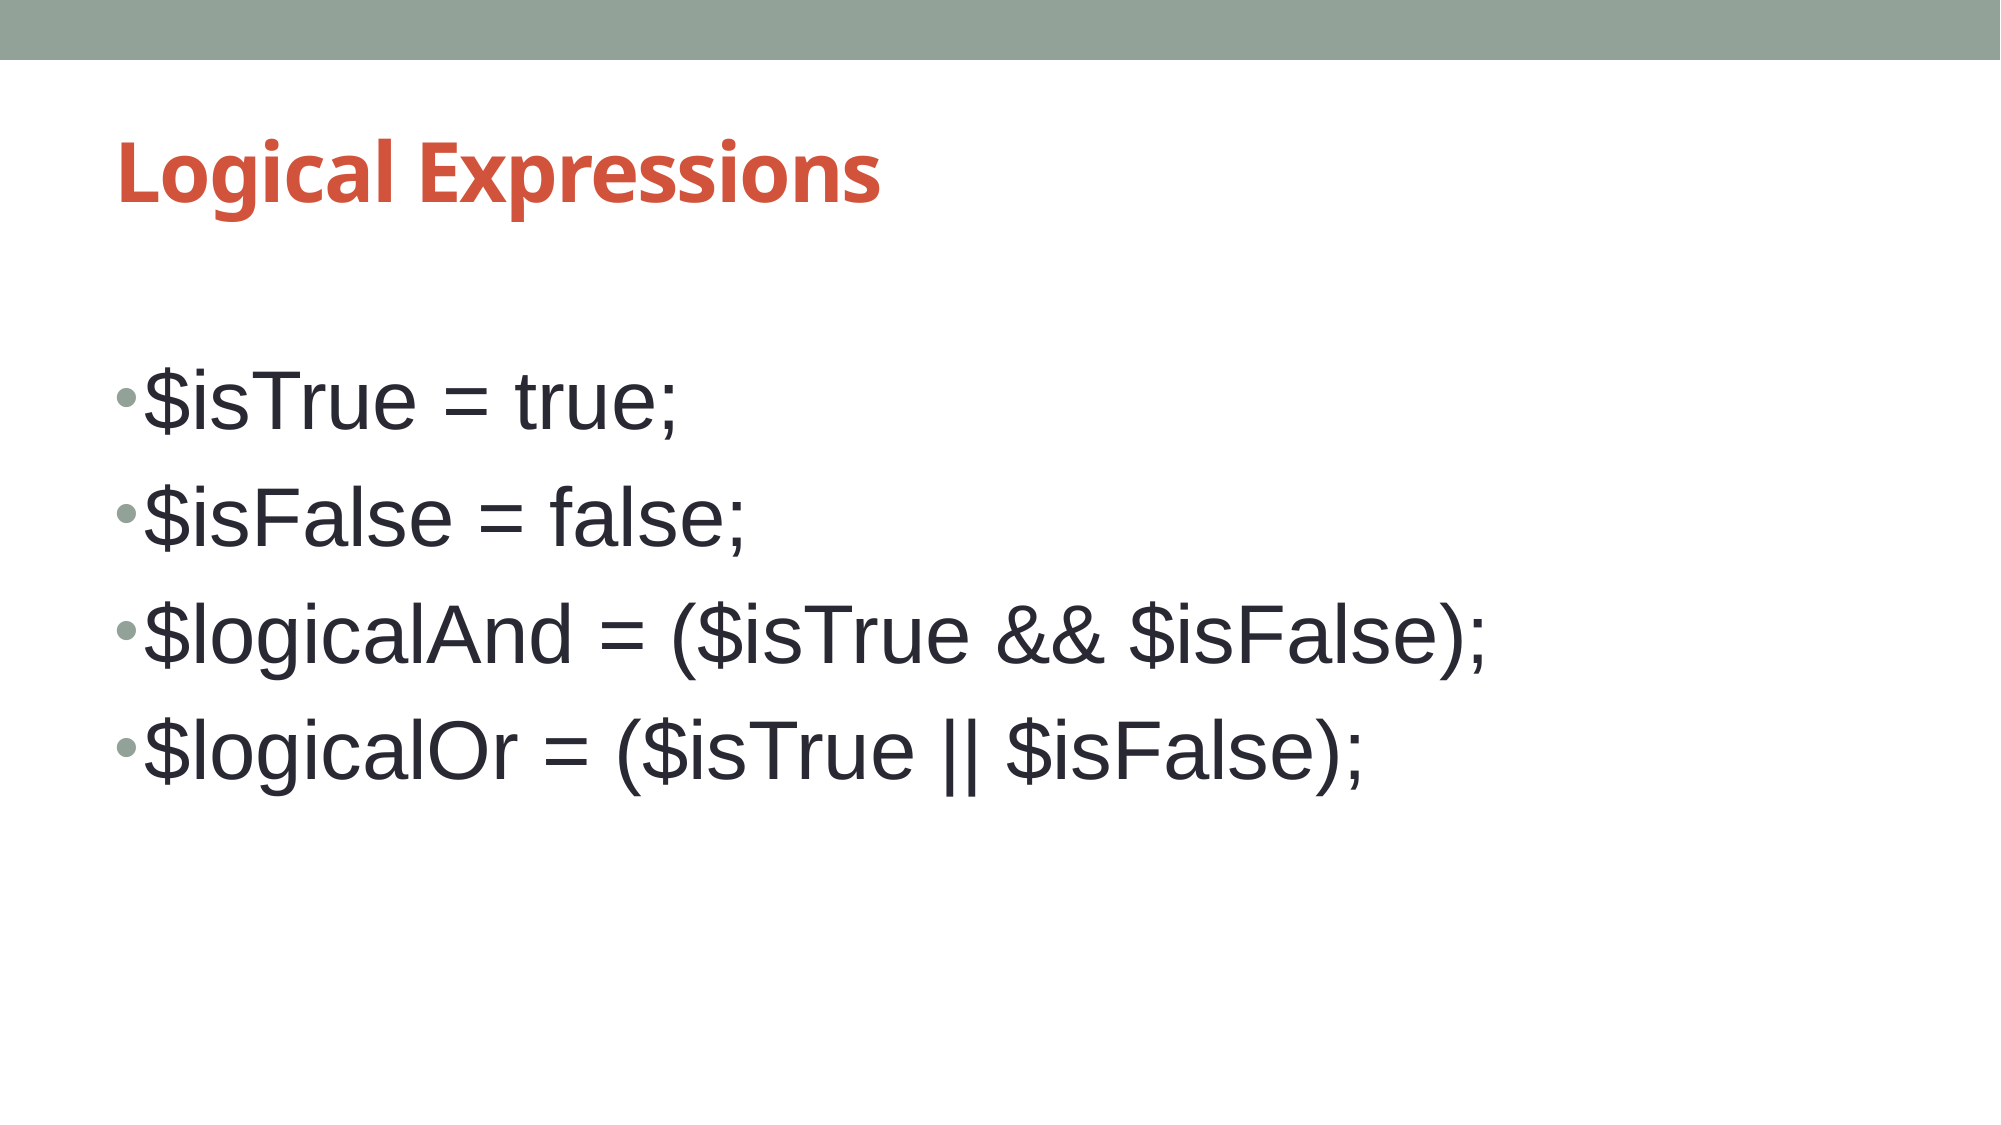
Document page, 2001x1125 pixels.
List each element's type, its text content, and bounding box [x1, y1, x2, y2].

list $isTrue = true; $isFalse = false; $logicalAnd = ($isTrue && $isFalse); $logicalOr = ($isTrue || $isFalse); [99, 262, 1900, 1063]
title Logical Expressions [99, 87, 1900, 250]
